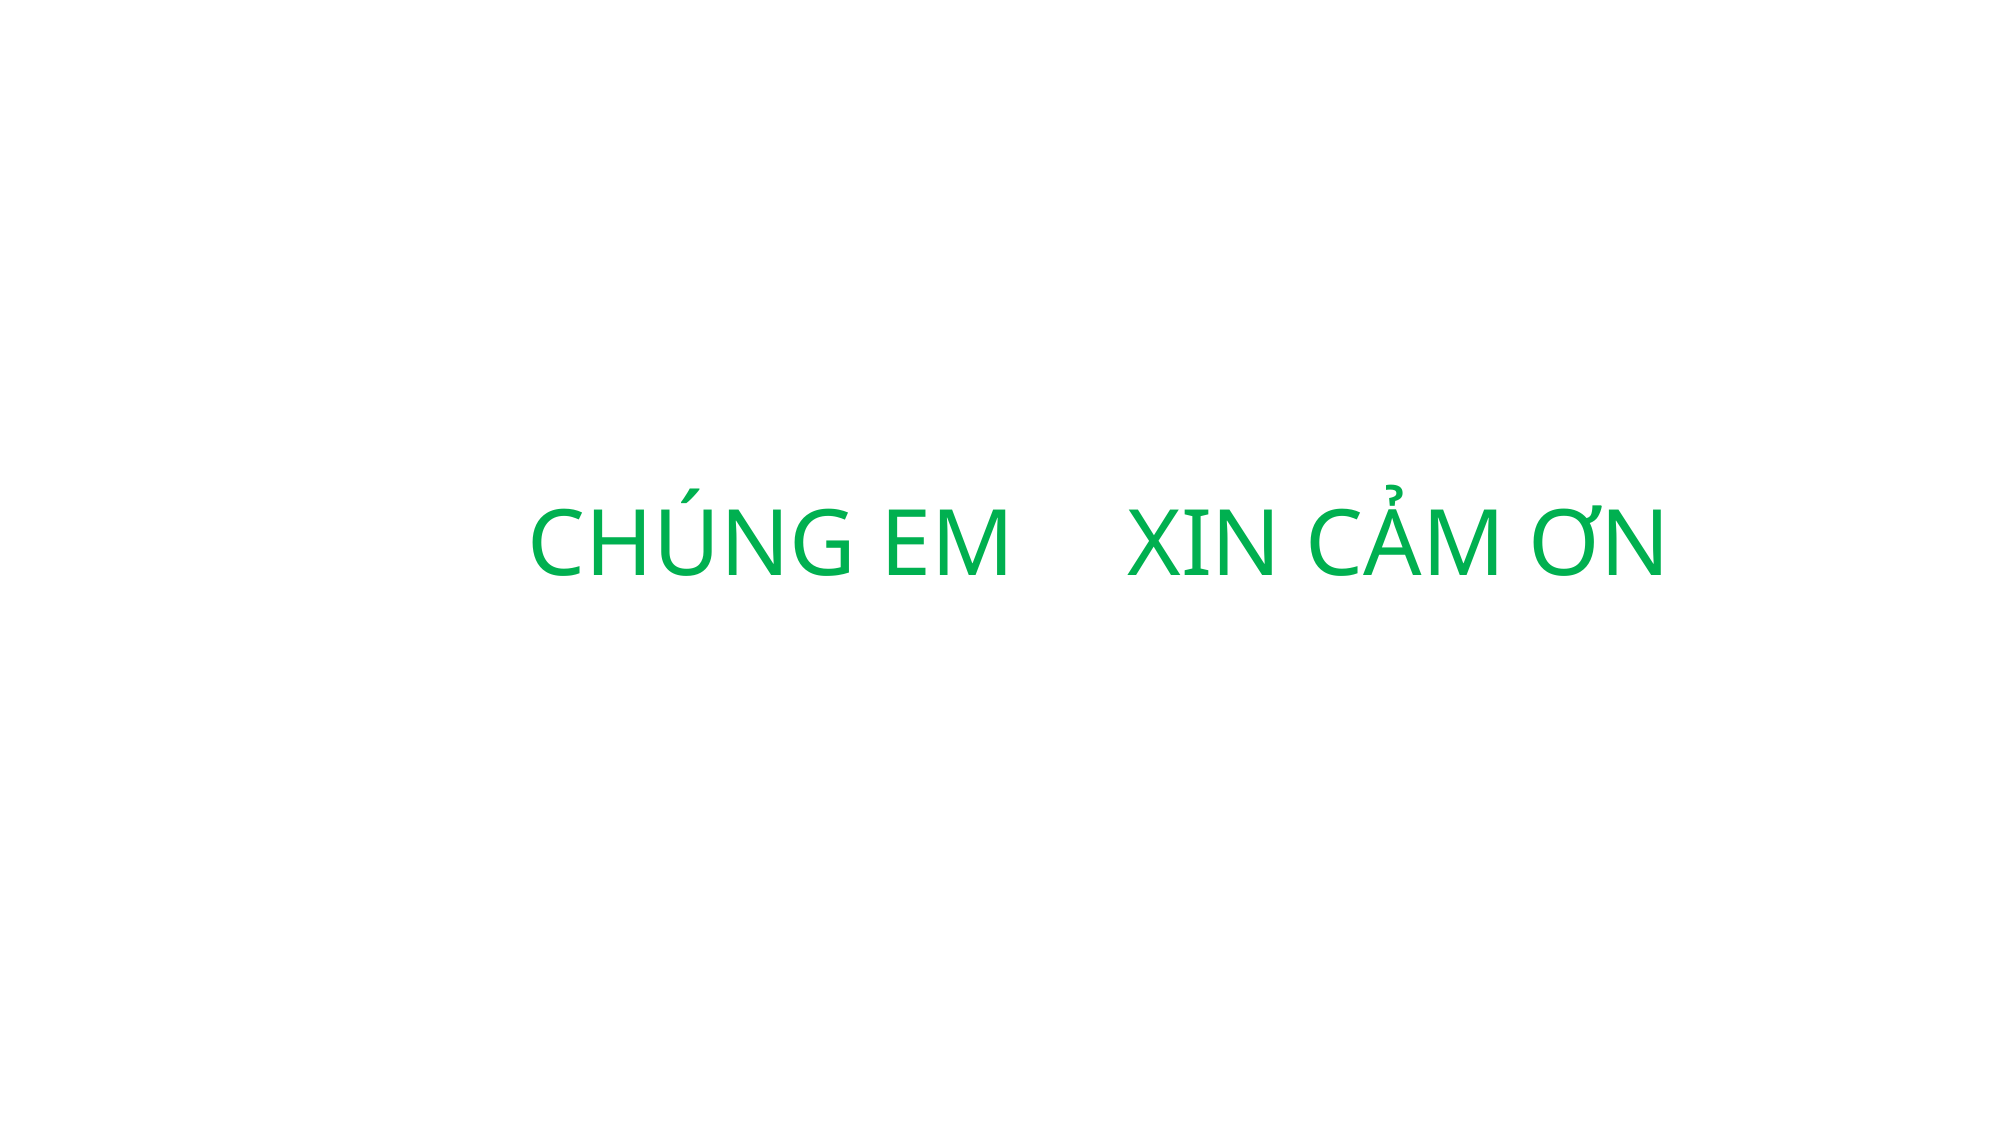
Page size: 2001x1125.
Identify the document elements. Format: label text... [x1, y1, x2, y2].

title CHÚNG EM XIN CẢM ƠN [212, 387, 1938, 606]
